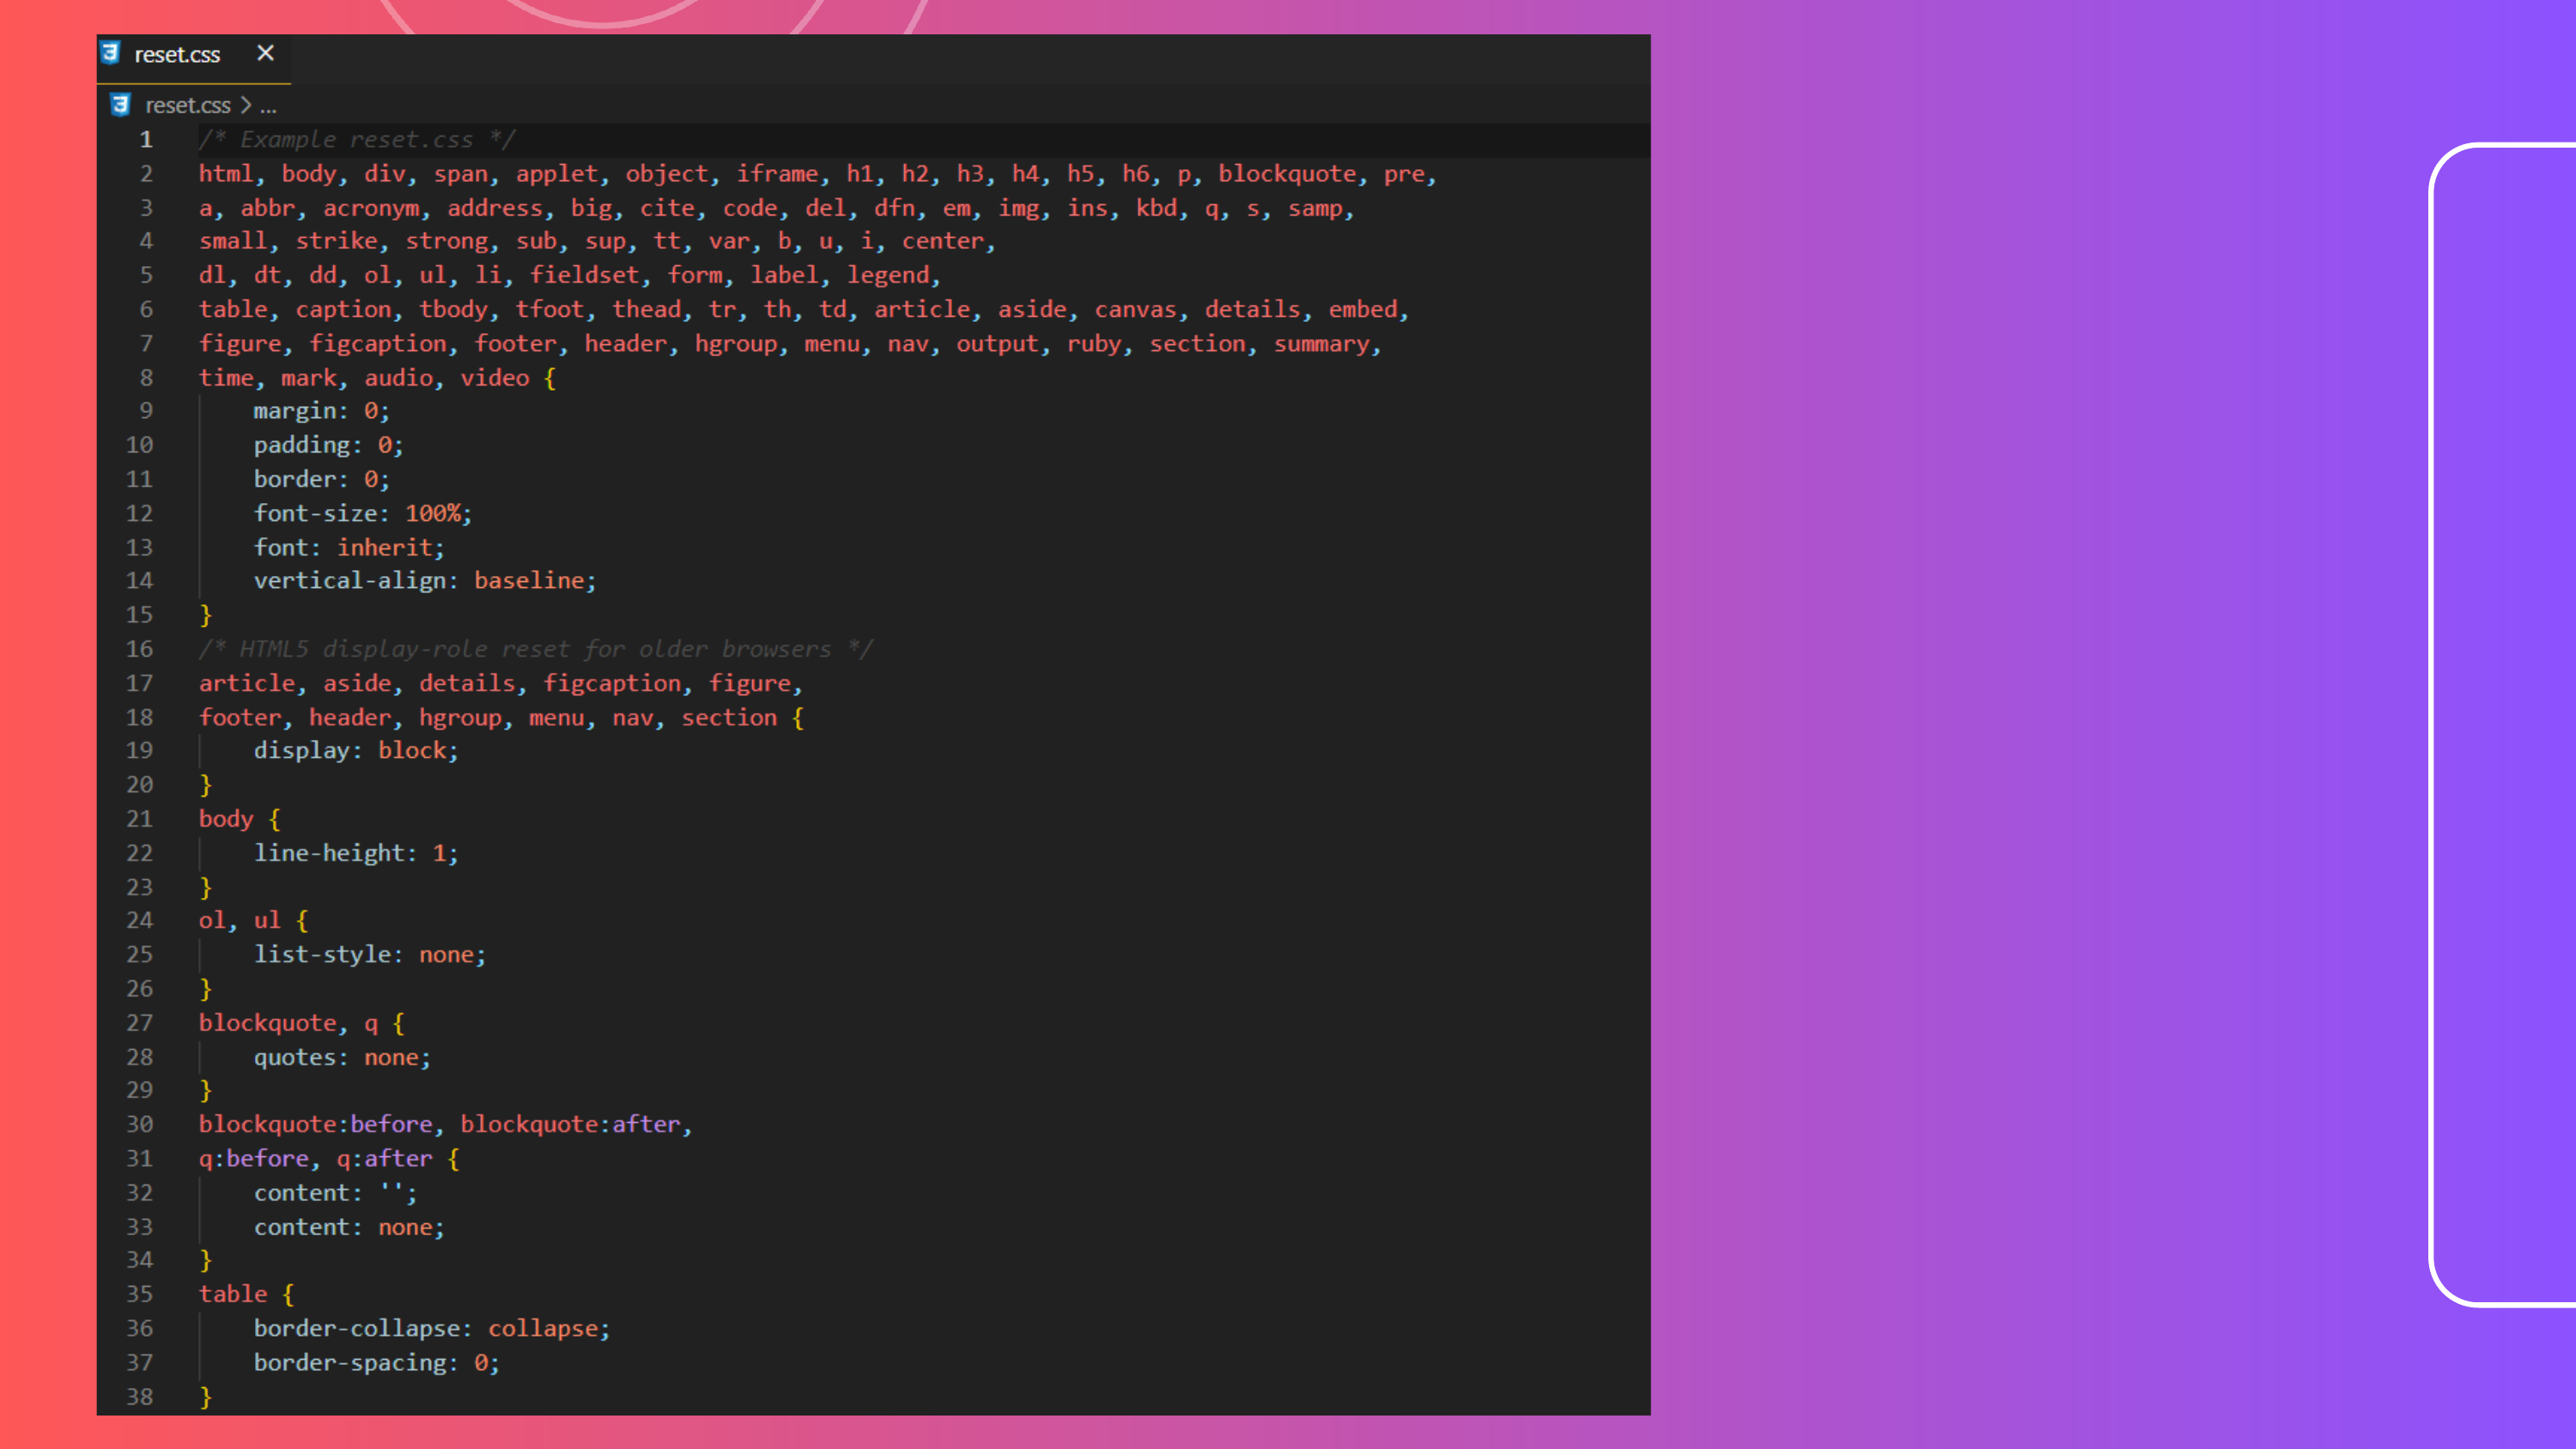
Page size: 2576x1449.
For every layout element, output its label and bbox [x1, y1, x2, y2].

text_box [246, 0, 958, 34]
text_box [96, 34, 1651, 1416]
text_box [2072, 502, 2576, 948]
